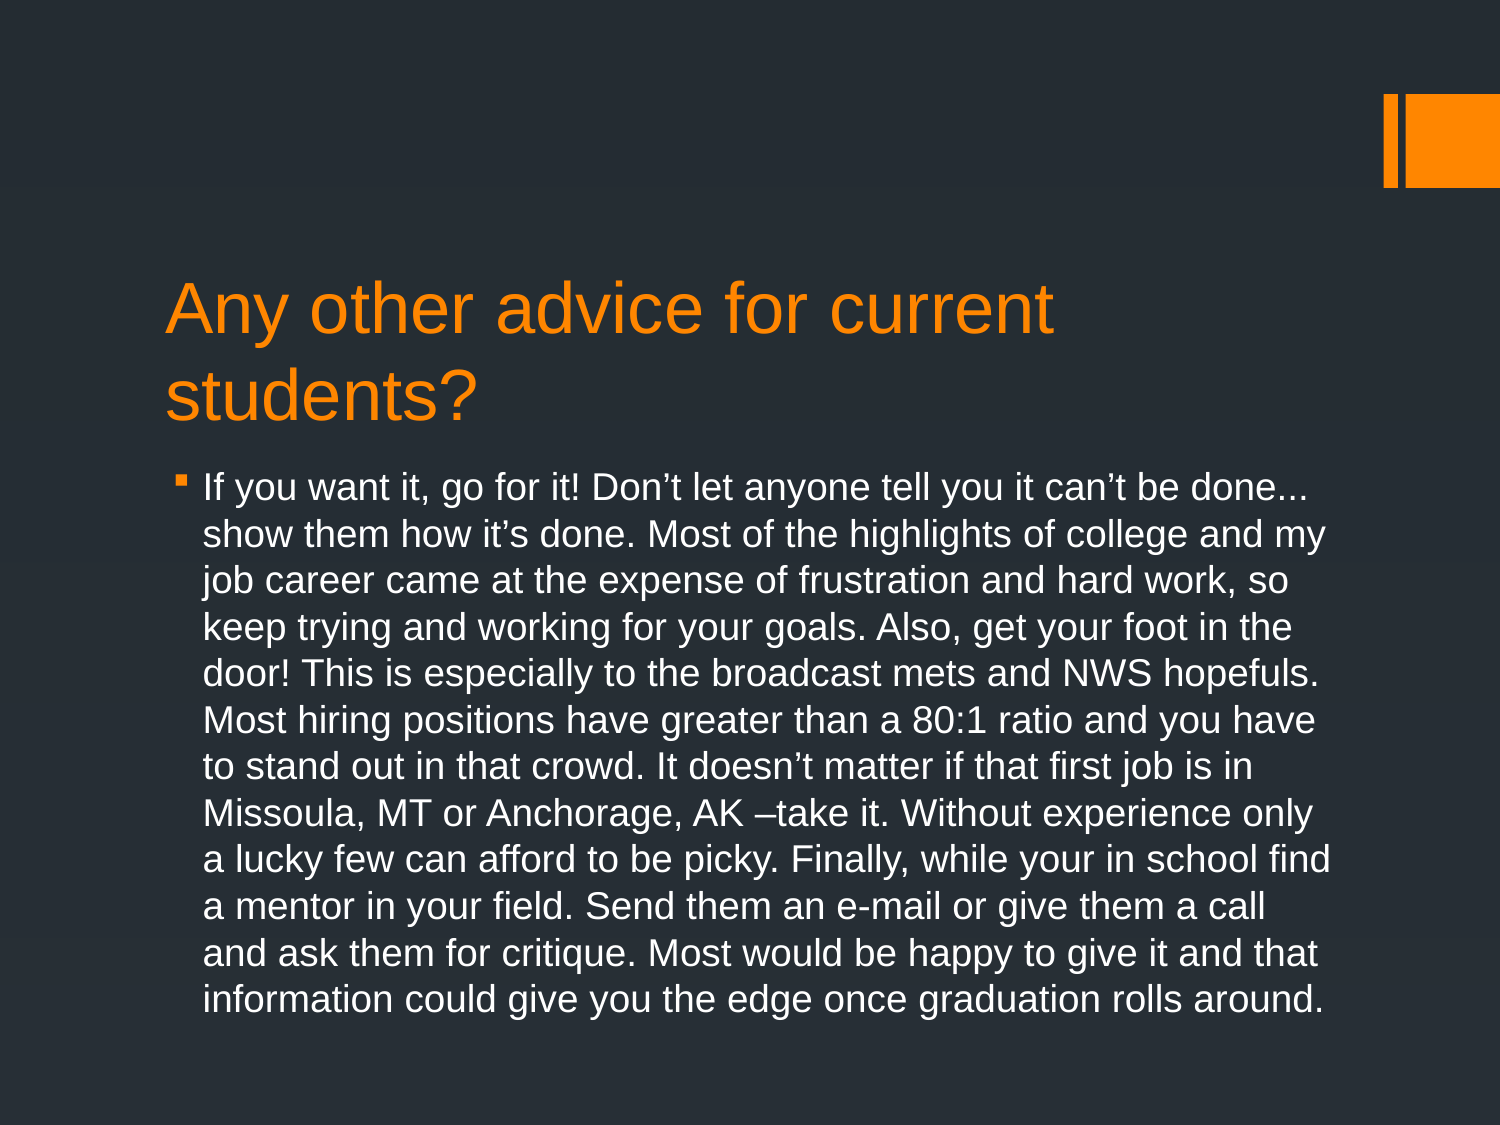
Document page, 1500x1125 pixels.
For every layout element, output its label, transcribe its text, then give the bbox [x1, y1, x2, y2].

title Any other advice for current students? [150, 253, 1350, 443]
list If you want it, go for it! Don’t let anyone tell you it can’t be done... show them how it’s done. Most of the highlights of college and my job career came at the expense of frustration and hard work, so keep trying and working for your goals. Also, get your foot in the door! This is especially to the broadcast mets and NWS hopefuls. Most hiring positions have greater than a 80:1 ratio and you have to stand out in that crowd. It doesn’t matter if that first job is in Missoula, MT or Anchorage, AK –take it. Without experience only a lucky few can afford to be picky. Finally, while your in school find a mentor in your field. Send them an e-mail or give them a call and ask them for critique. Most would be happy to give it and that information could give you the edge once graduation rolls around. [150, 454, 1350, 1035]
